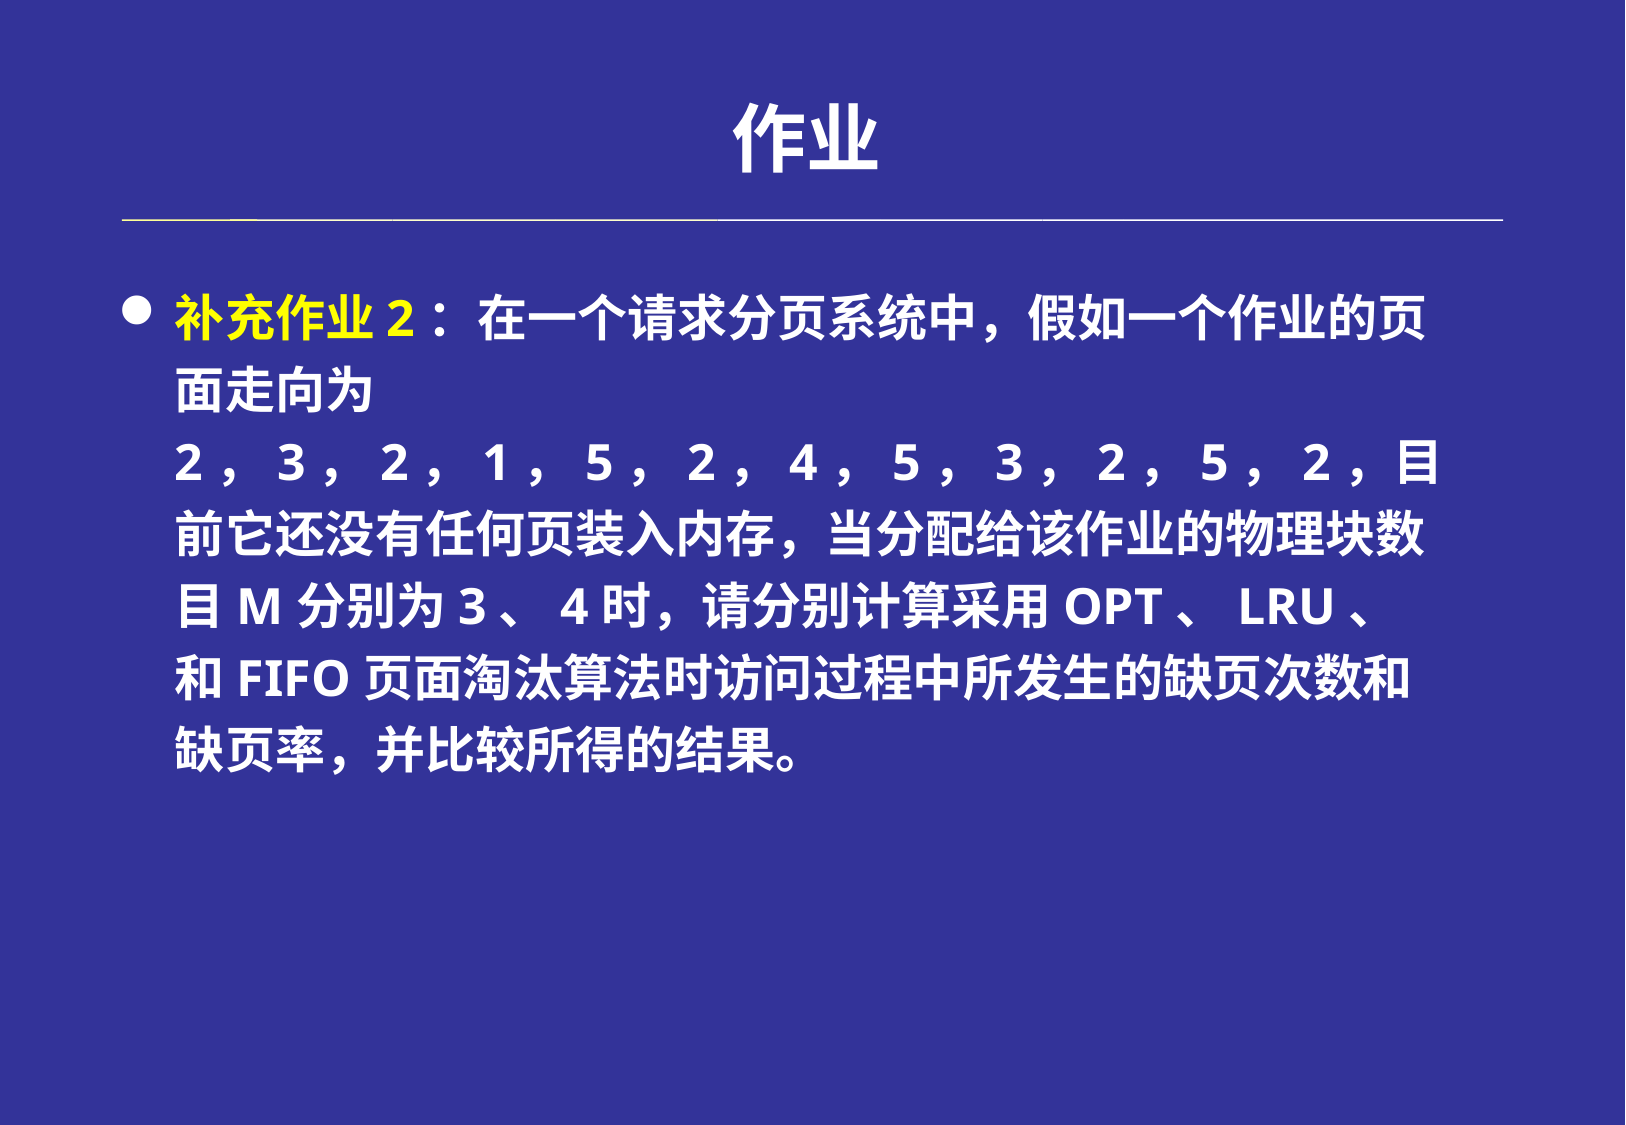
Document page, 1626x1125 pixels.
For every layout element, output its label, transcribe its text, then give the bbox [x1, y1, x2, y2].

title 作业 [115, 42, 1497, 231]
list 补充作业2：在一个请求分页系统中，假如一个作业的页面走向为2，3，2，1，5，2，4，5，3，2，5，2，目前它还没有任何页装入内存，当分配给该作业的物理块数目M分别为3、4时，请分别计算采用OPT、LRU、和FIFO页面淘汰算法时访问过程中所发生的缺页次数和缺页率，并比较所得的结果。 [103, 267, 1462, 787]
